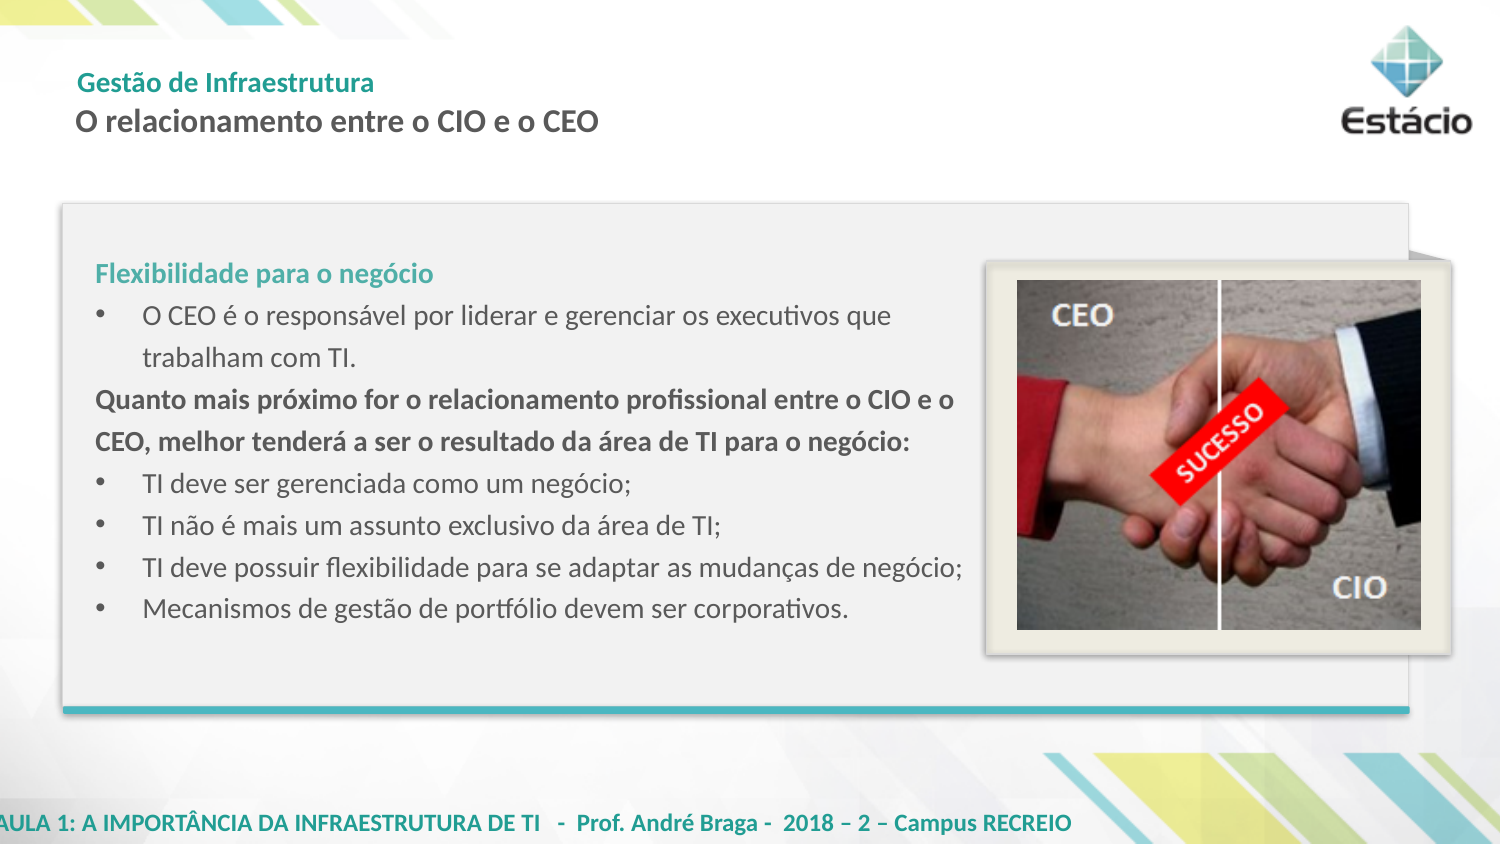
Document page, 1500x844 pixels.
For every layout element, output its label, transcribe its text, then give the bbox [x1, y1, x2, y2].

picture [0, 0, 1500, 844]
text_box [986, 260, 1451, 655]
text_box [1413, 250, 1442, 258]
text_box [61, 202, 1409, 706]
text_box O relacionamento entre o CIO e o CEO [60, 92, 1017, 147]
text_box Flexibilidade para o negócio O CEO é o responsável por liderar e gerenciar os executivos que trabalham com TI. Quanto mais próximo for o relacionamento profissional entre o CIO e o CEO, melhor tenderá a ser o resultado da área de TI para o negócio: TI deve ser gerenciada como um negócio; TI não é mais um assunto exclusivo da área de TI; TI deve possuir flexibilidade para se adaptar as mudanças de negócio; Mecanismos de gestão de portfólio devem ser corporativos. [80, 240, 987, 633]
text_box [62, 705, 1411, 715]
